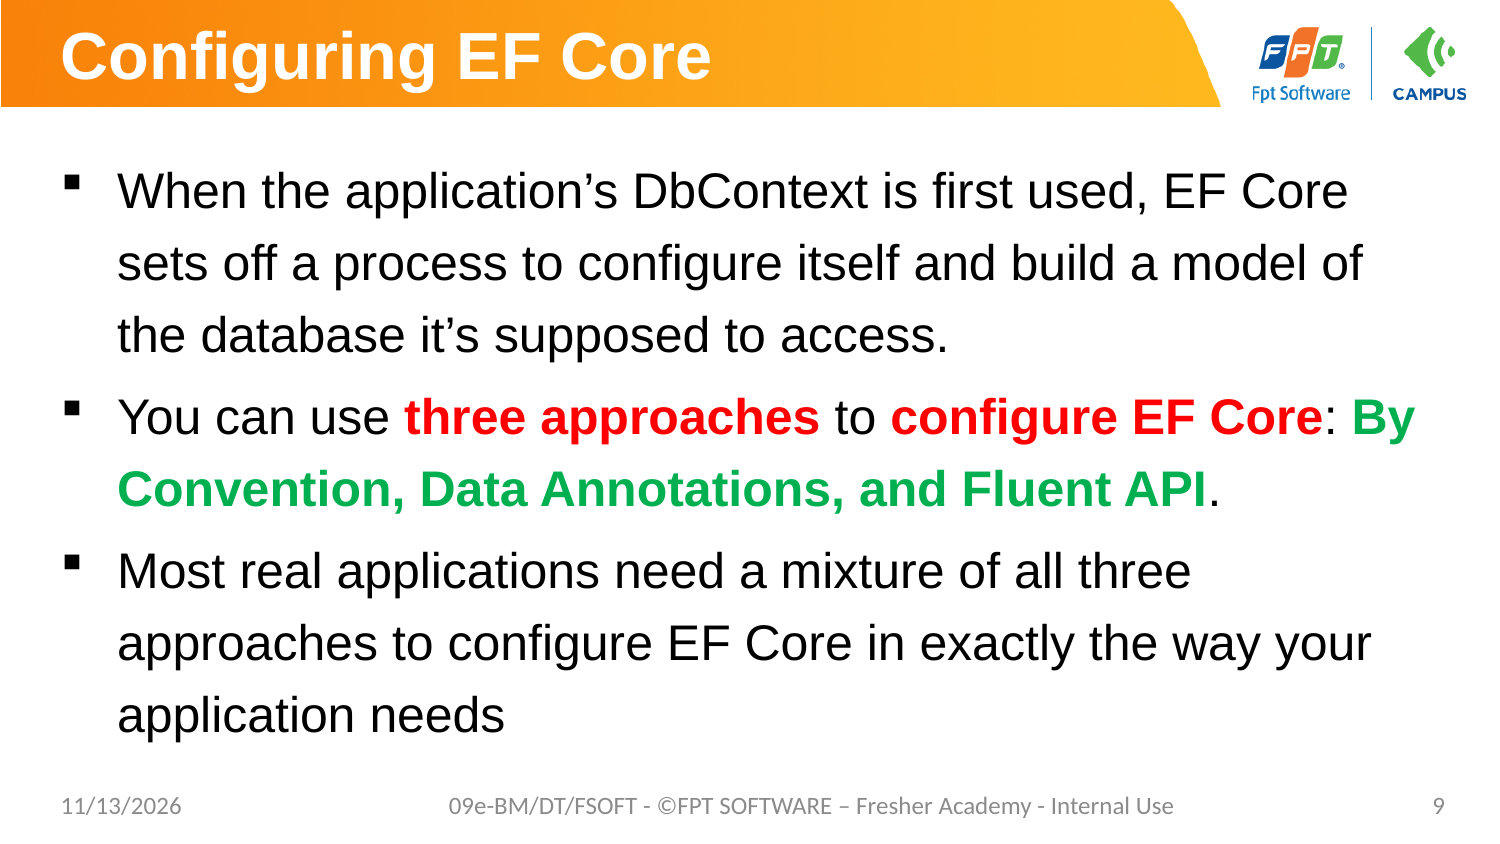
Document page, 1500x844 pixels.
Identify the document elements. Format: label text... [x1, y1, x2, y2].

title Configuring EF Core [45, 0, 1176, 106]
slide_number 9 [1350, 782, 1461, 827]
list When the application’s DbContext is first used, EF Core sets off a process to configure itself and build a model of the database it’s supposed to access. You can use three approaches to configure EF Core: By Convention, Data Annotations, and Fluent API. Most real applications need a mixture of all three approaches to configure EF Core in exactly the way your application needs [45, 139, 1461, 754]
picture [1, 0, 1499, 844]
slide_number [45, 782, 270, 827]
footer 09e-BM/DT/FSOFT - ©FPT SOFTWARE – Fresher Academy - Internal Use [289, 782, 1335, 827]
